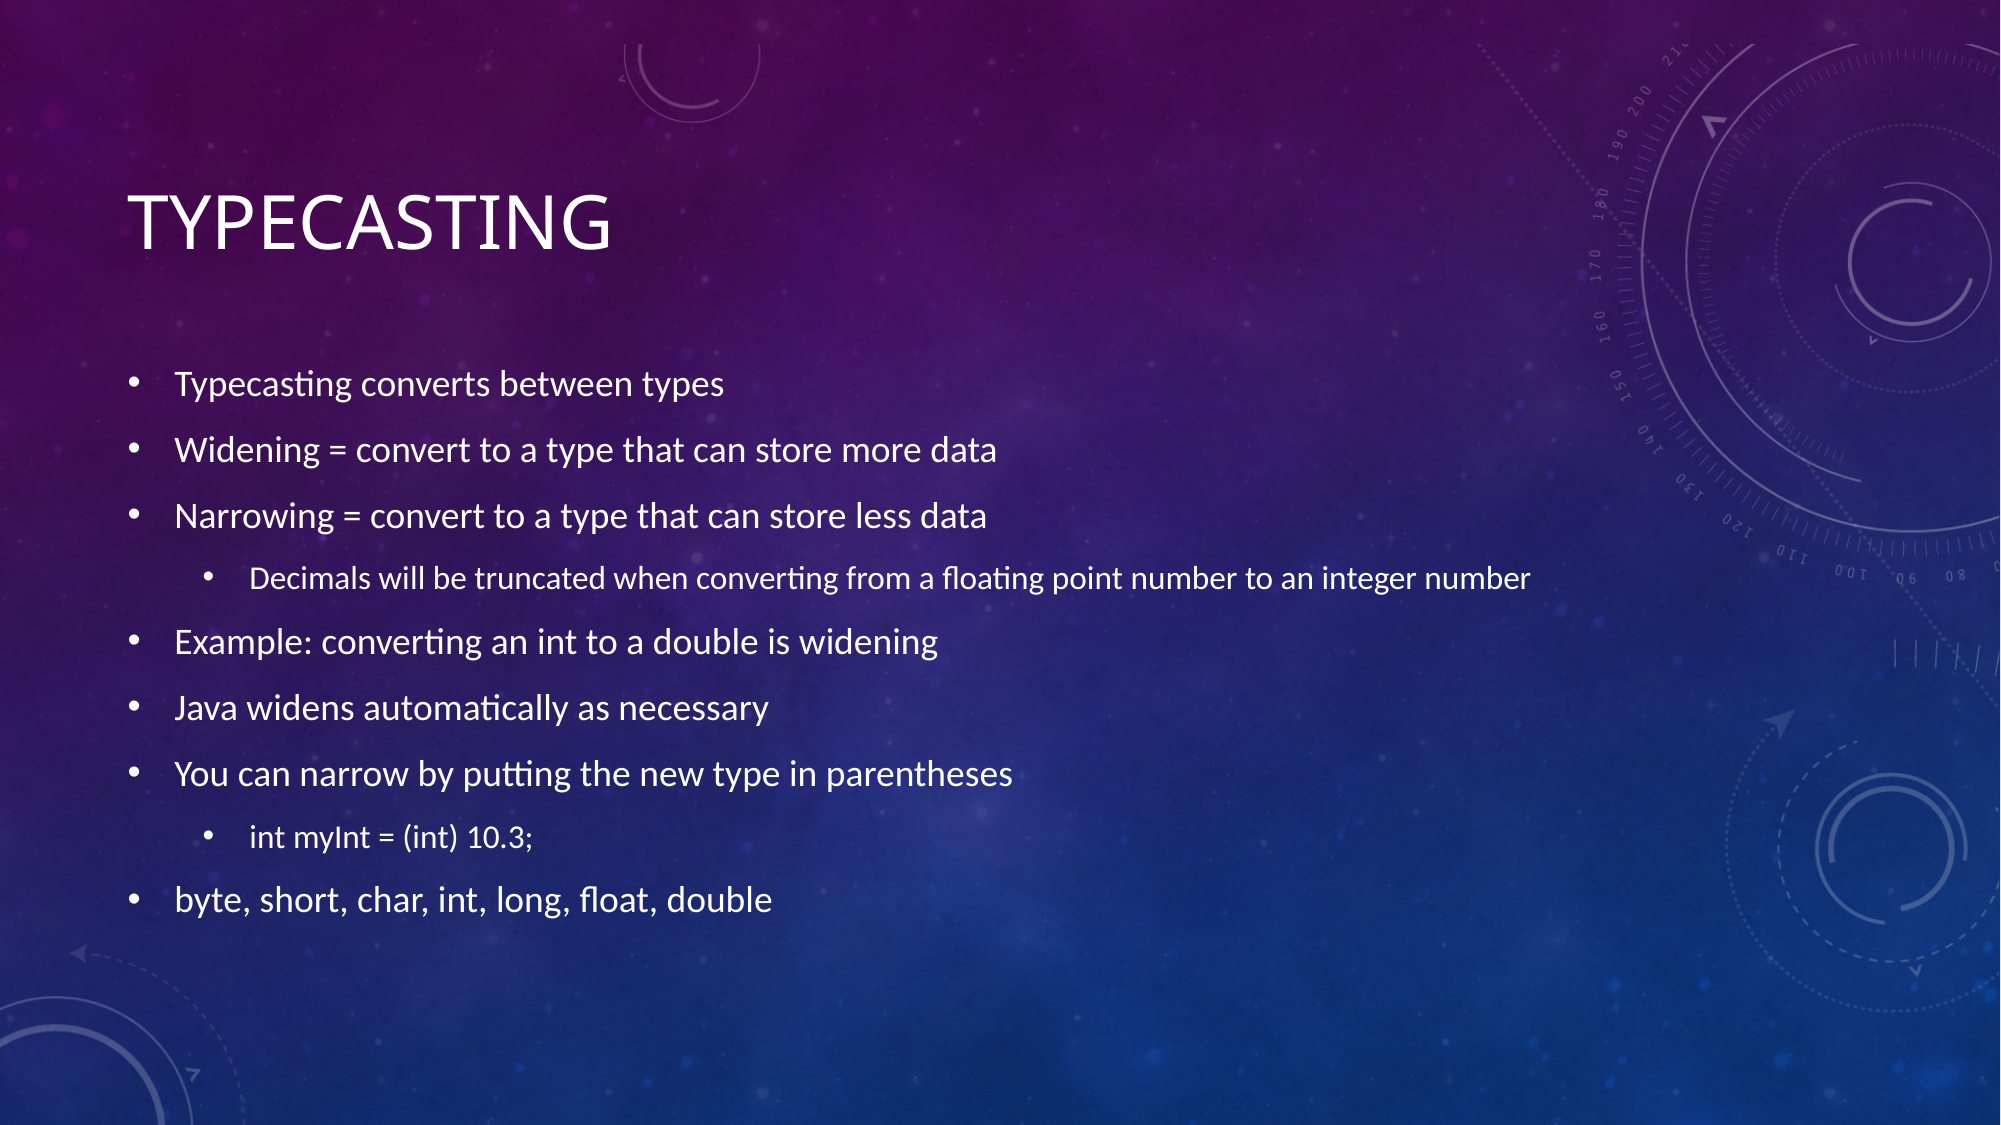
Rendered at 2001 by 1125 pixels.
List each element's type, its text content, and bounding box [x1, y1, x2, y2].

picture [0, 0, 2001, 1125]
title Typecasting [112, 99, 1775, 339]
list Typecasting converts between types Widening = convert to a type that can store more data Narrowing = convert to a type that can store less data Decimals will be truncated when converting from a floating point number to an integer number Example: converting an int to a double is widening Java widens automatically as necessary You can narrow by putting the new type in parentheses int myInt = (int) 10.3; byte, short, char, int, long, float, double [112, 351, 1775, 950]
